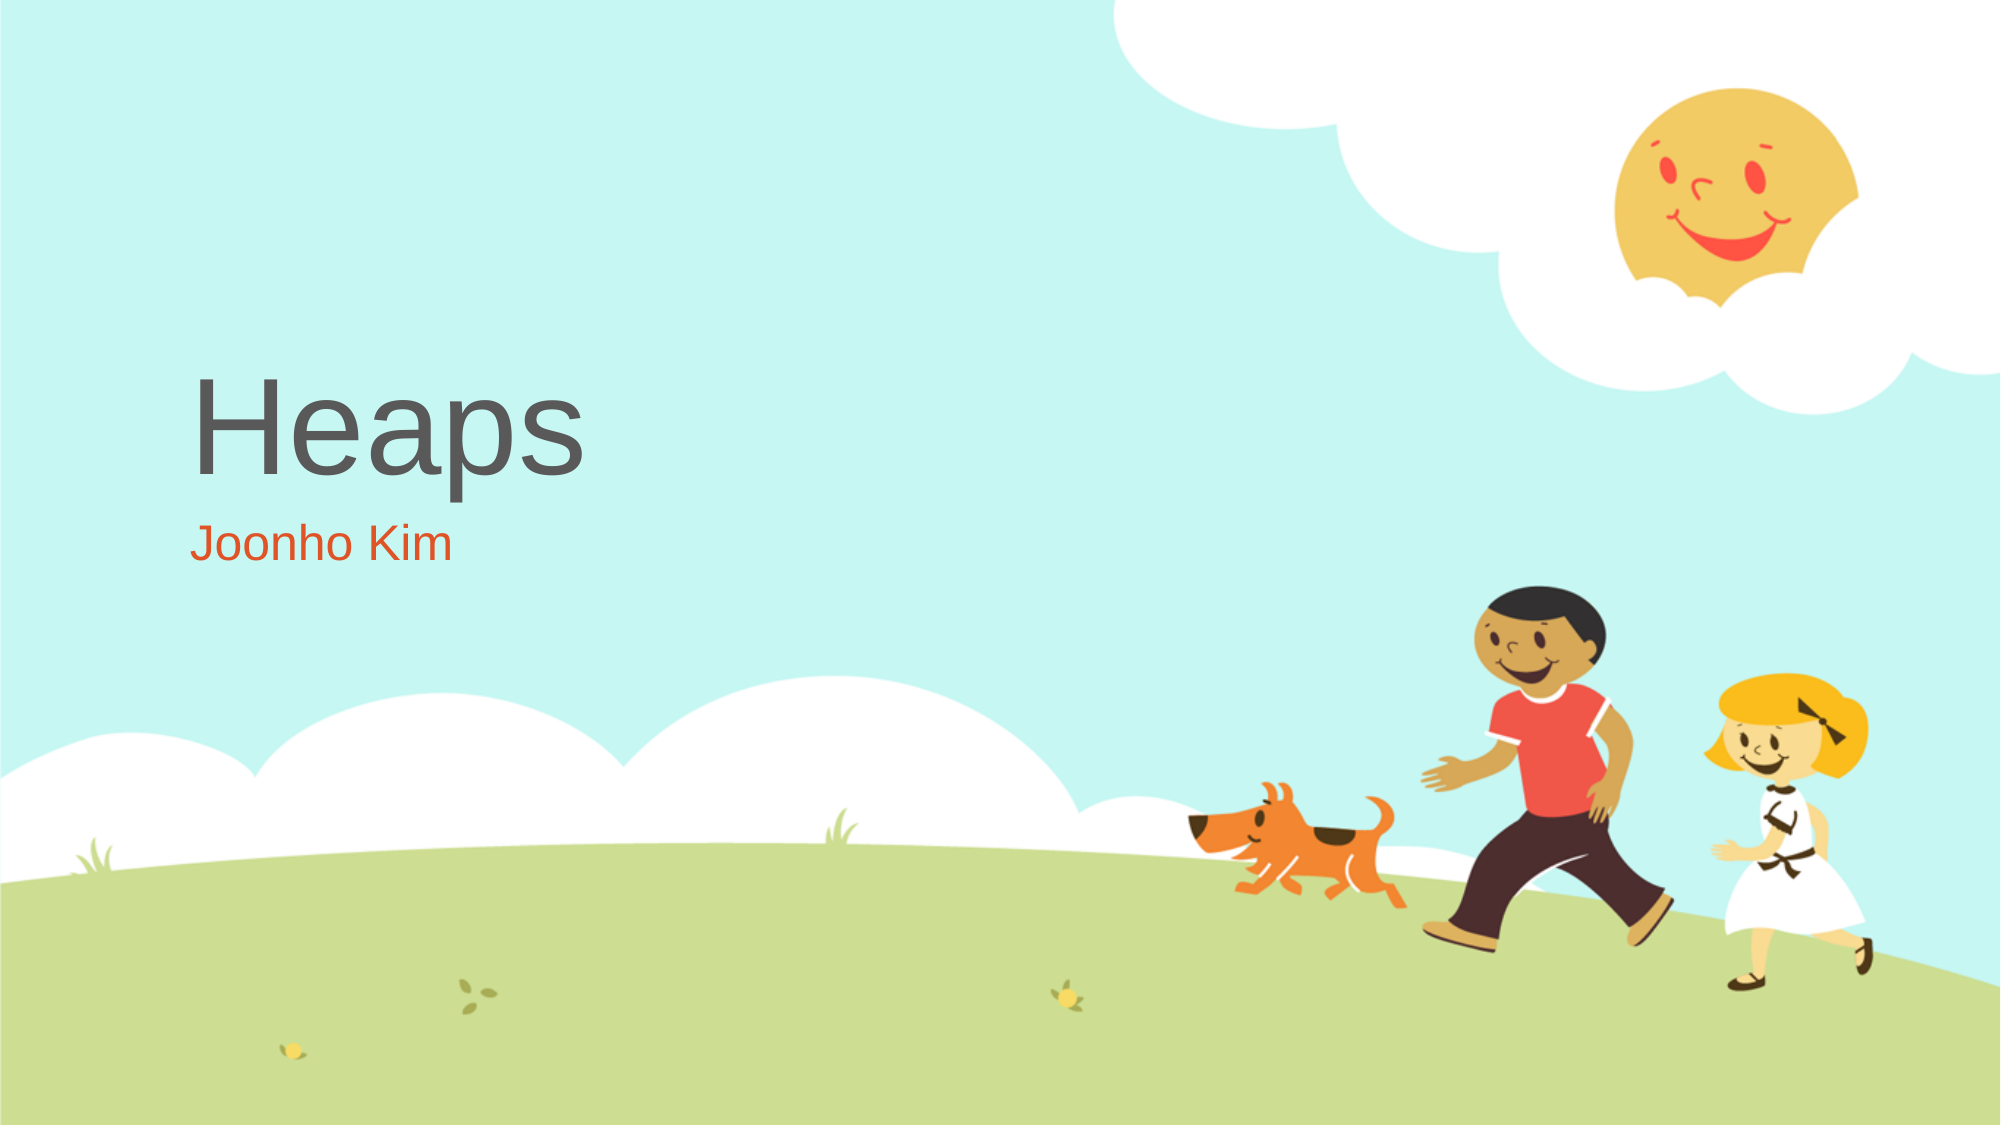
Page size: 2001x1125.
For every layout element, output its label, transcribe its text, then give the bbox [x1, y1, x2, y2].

title Heaps [174, 50, 1338, 509]
subtitle Joonho Kim [174, 510, 1338, 648]
picture [0, 0, 2001, 1125]
